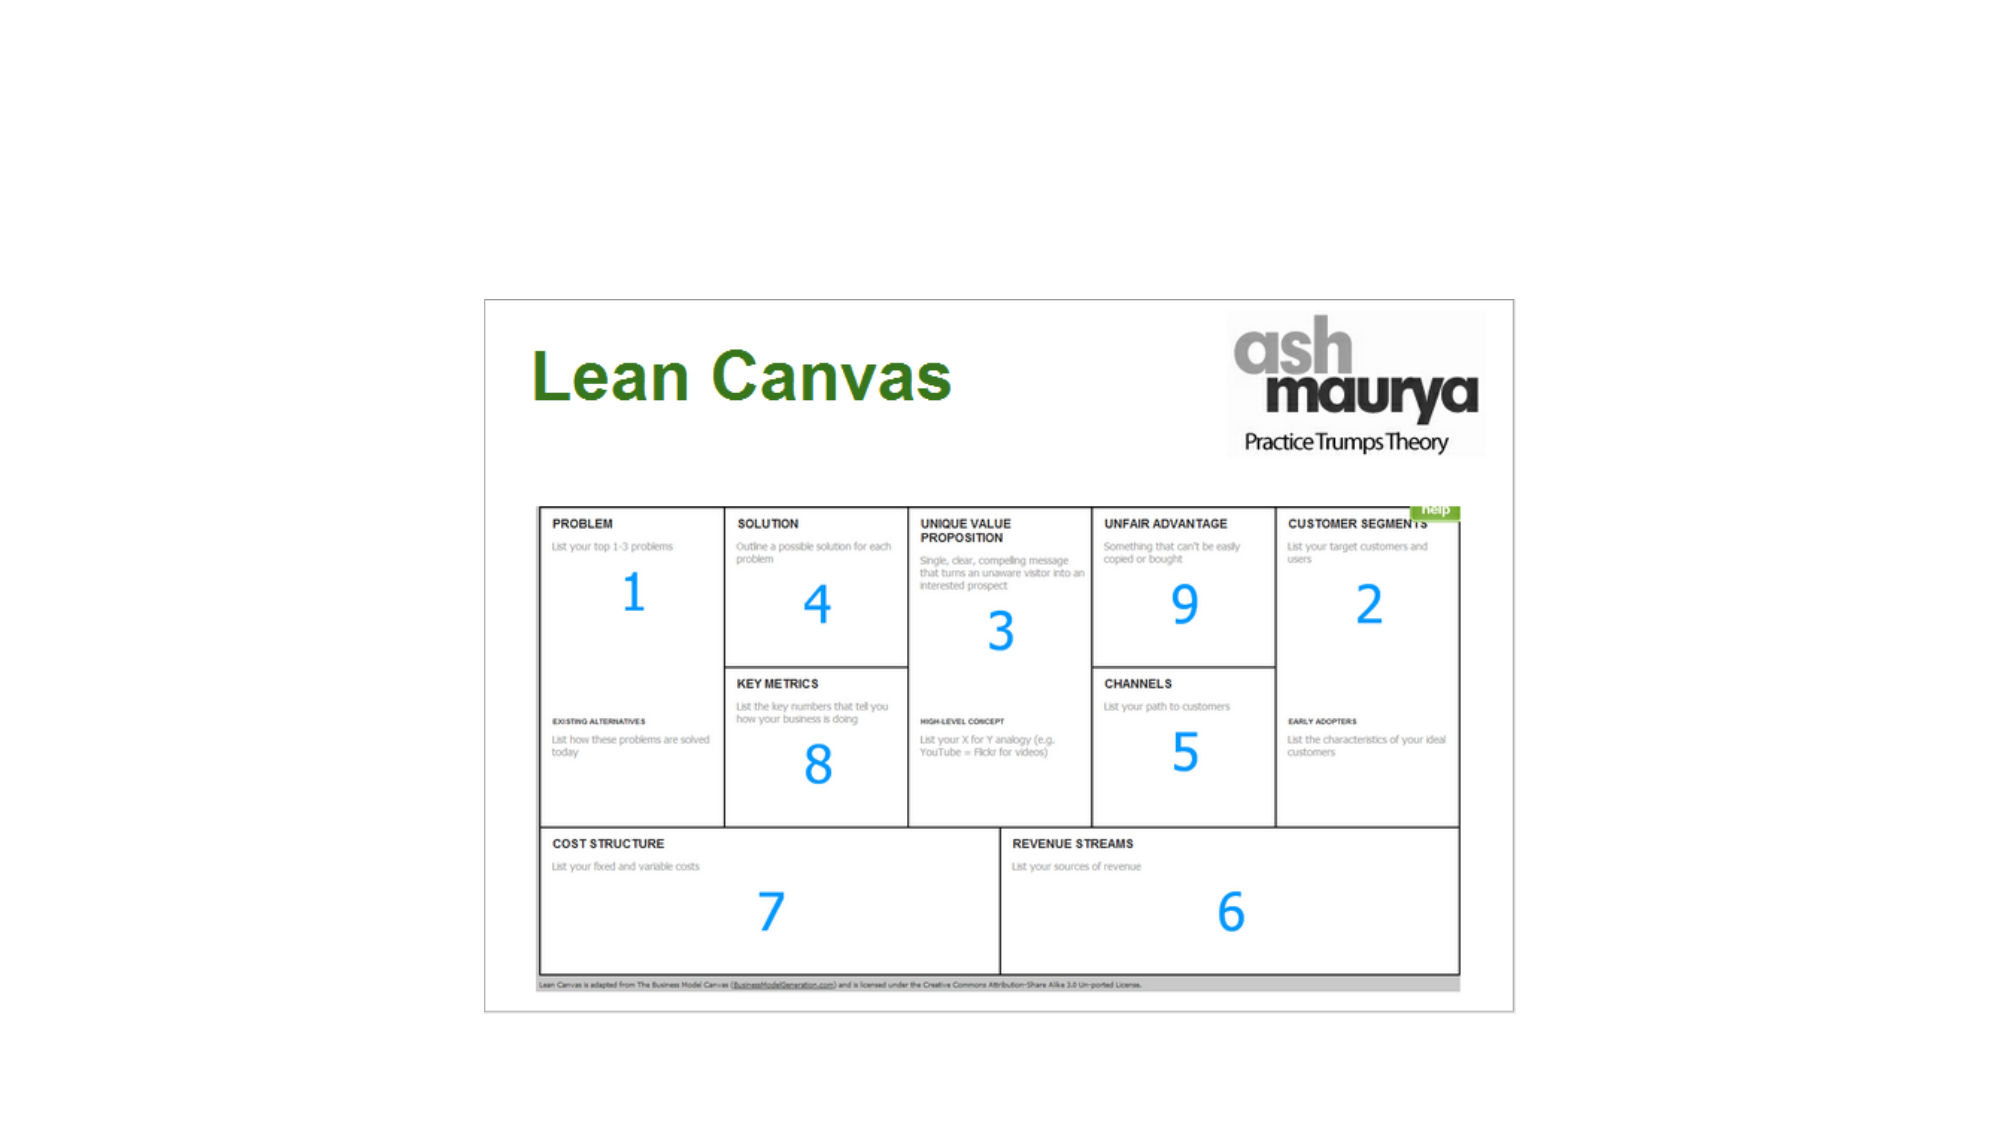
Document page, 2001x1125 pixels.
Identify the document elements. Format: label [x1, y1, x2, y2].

list [484, 299, 1516, 1014]
